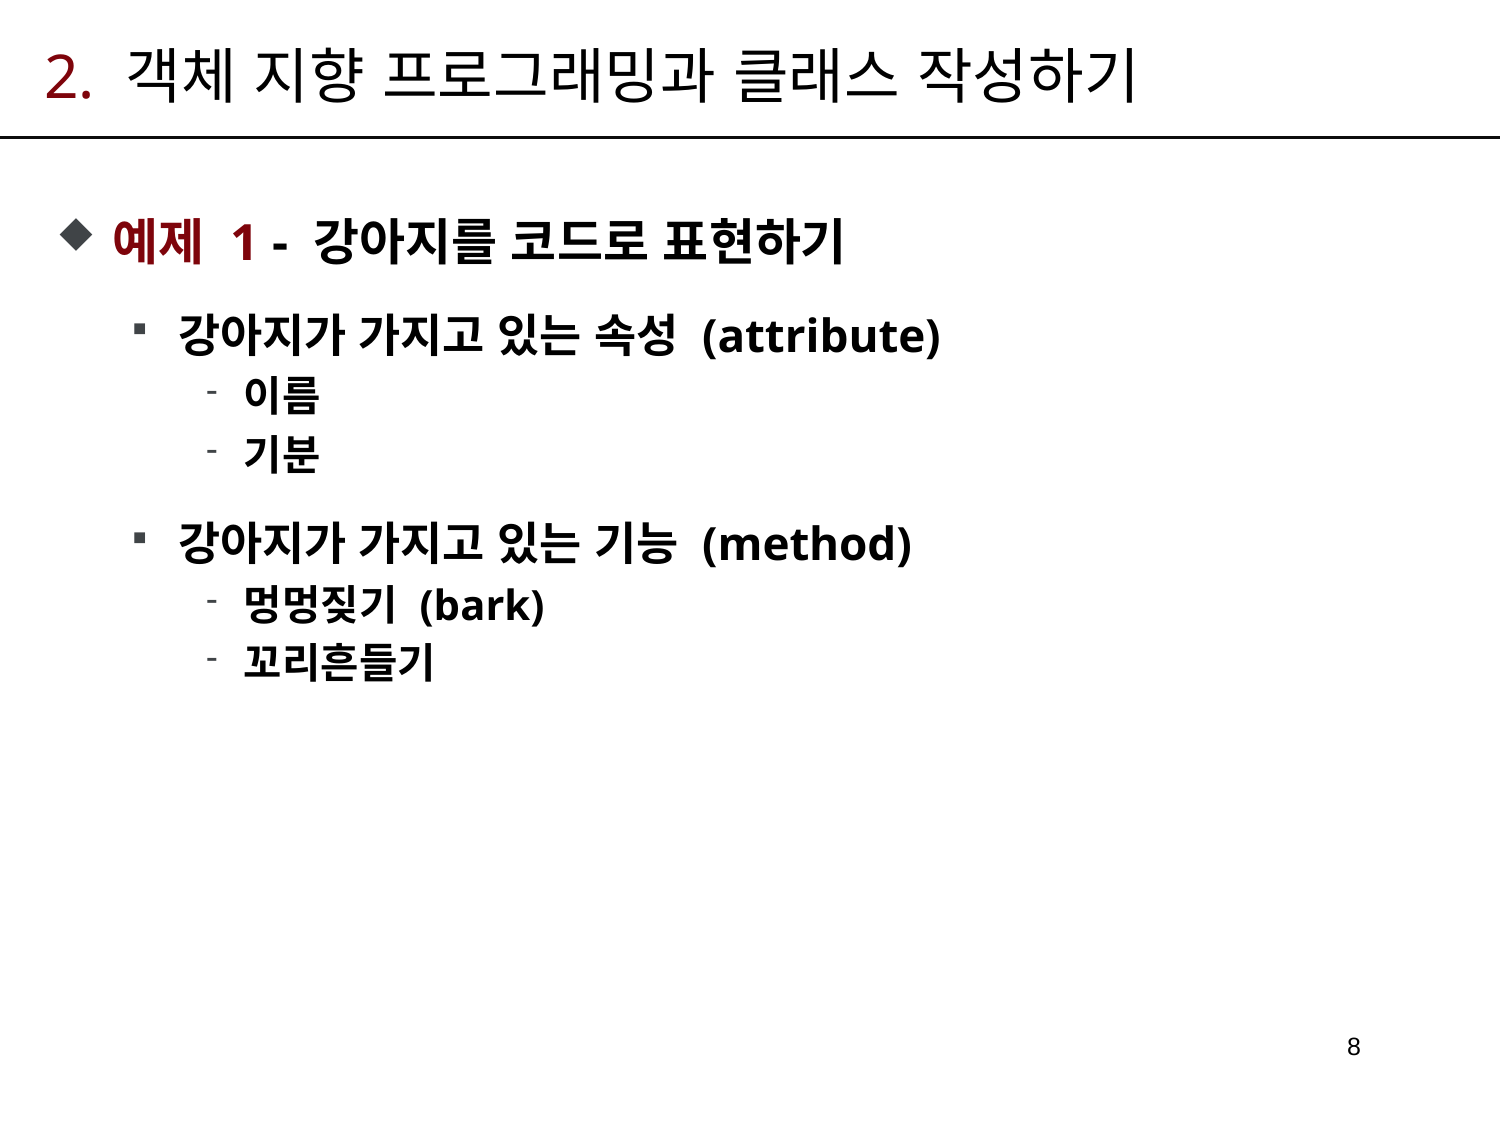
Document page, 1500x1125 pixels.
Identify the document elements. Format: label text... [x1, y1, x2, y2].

title 2. 객체 지향 프로그래밍과 클래스 작성하기 [29, 30, 1294, 124]
slide_number 8 [1033, 1023, 1376, 1066]
list 예제 1 - 강아지를 코드로 표현하기 강아지가 가지고 있는 속성 (attribute) 이름 기분 강아지가 가지고 있는 기능 (method) 멍멍짖기 (bark) 꼬리흔들기 [41, 172, 1412, 977]
